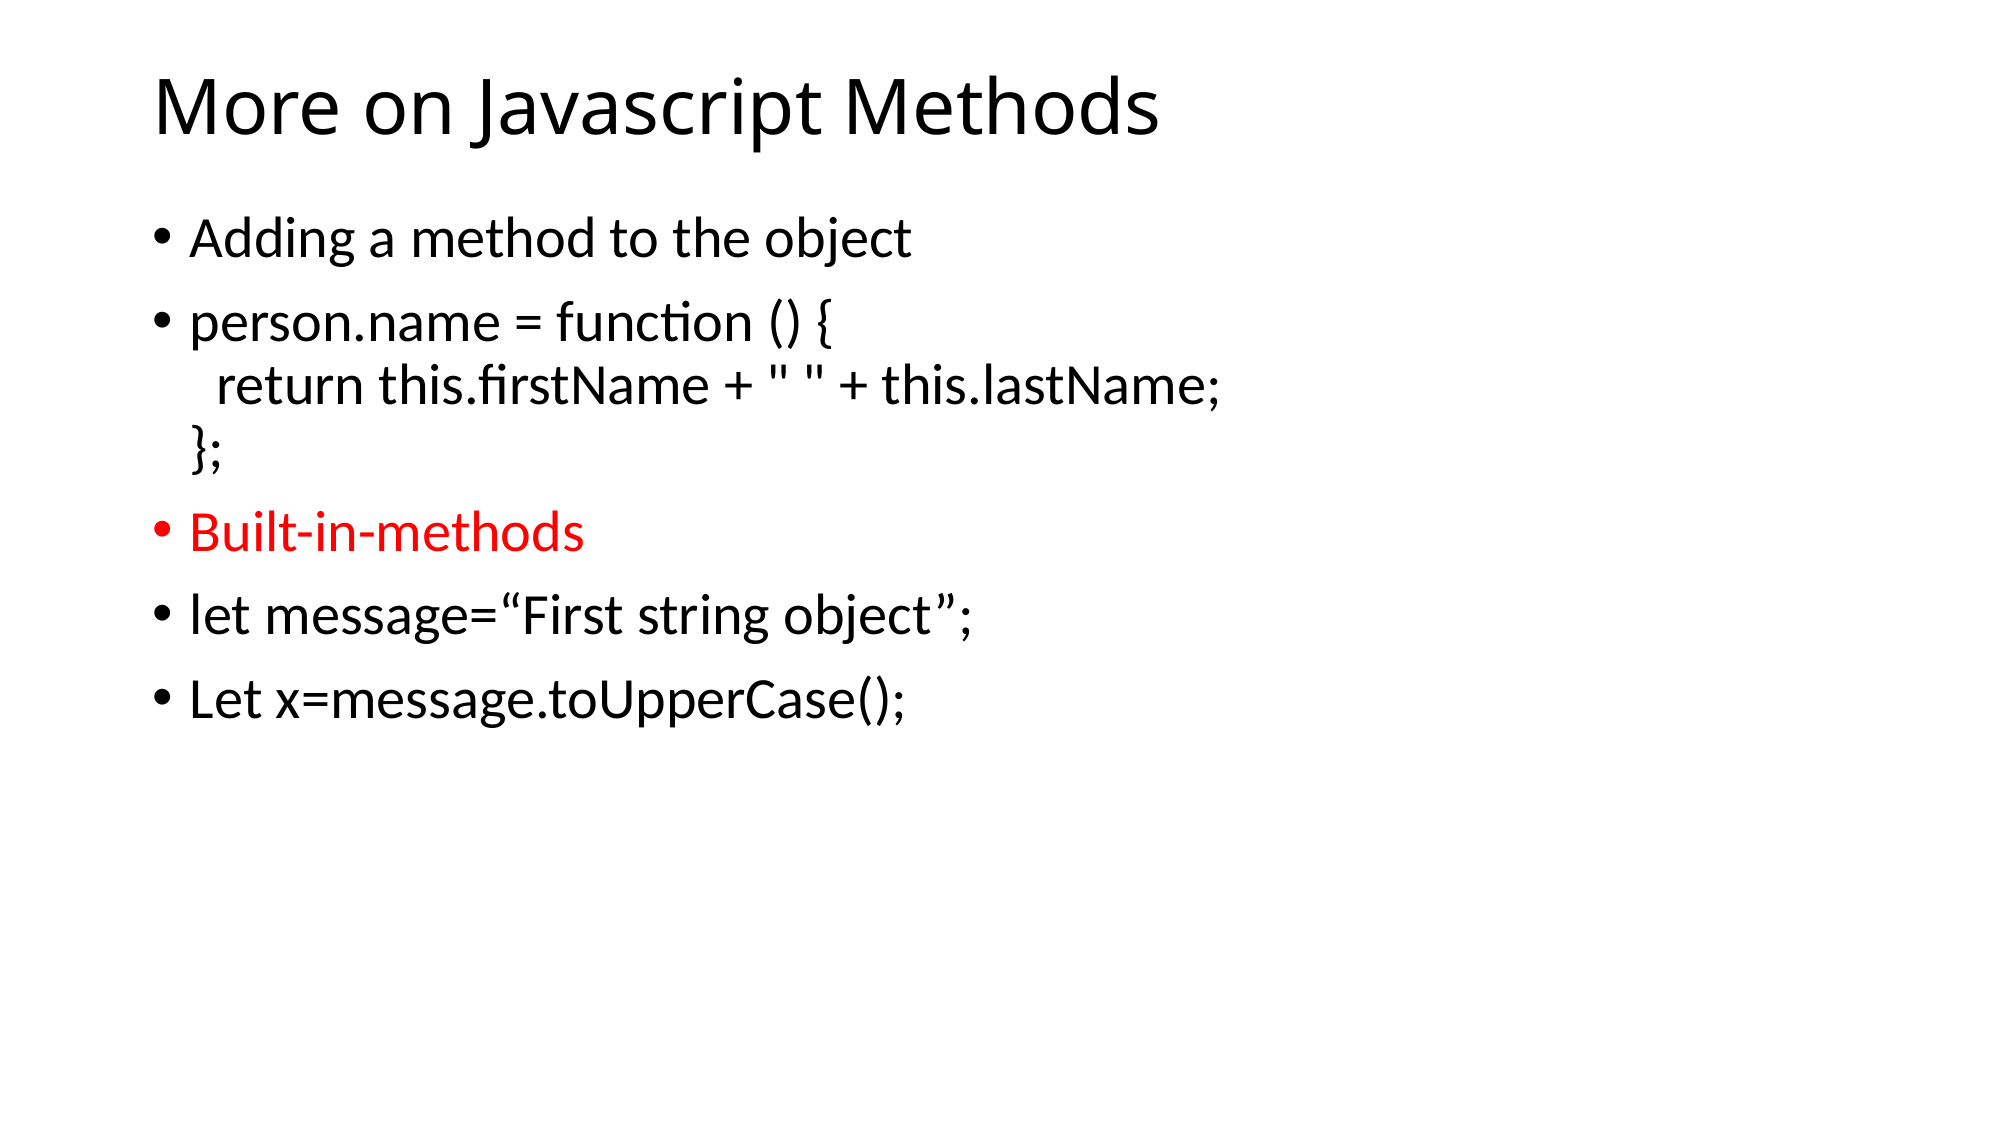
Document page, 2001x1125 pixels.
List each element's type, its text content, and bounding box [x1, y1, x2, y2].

title More on Javascript Methods [137, 59, 1863, 159]
list Adding a method to the object person.name = function () { return this.firstName + " " + this.lastName; }; Built-in-methods let message=“First string object”; Let x=message.toUpperCase(); [137, 200, 1863, 914]
